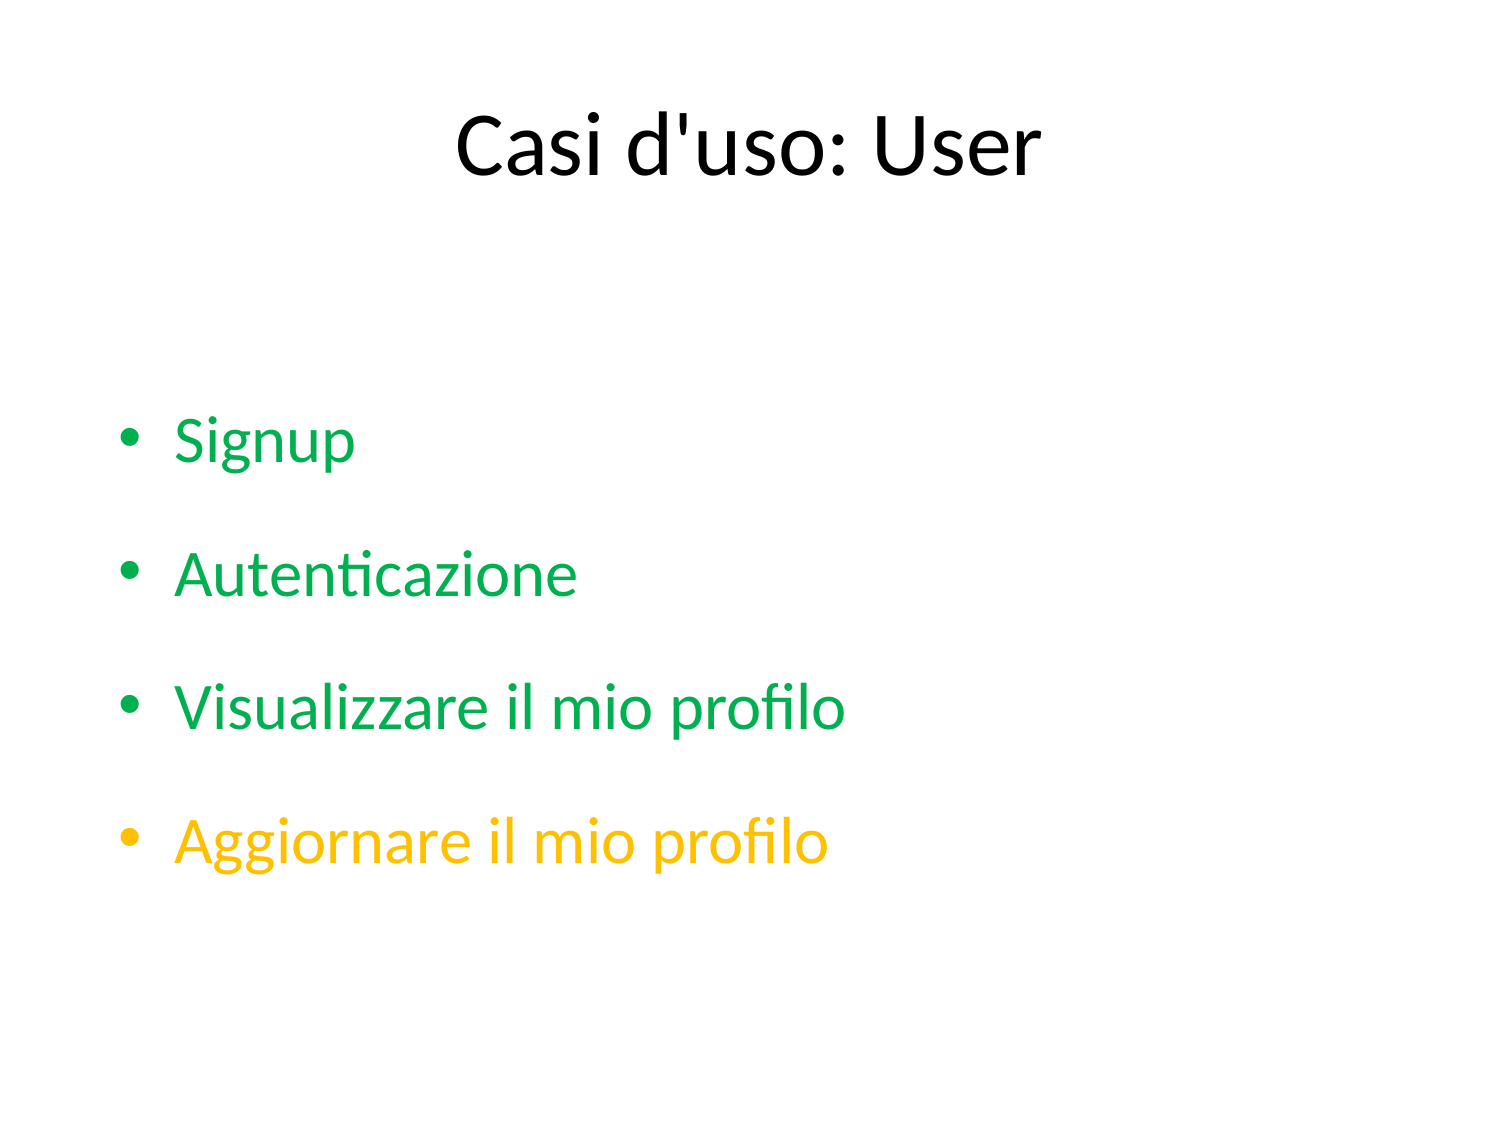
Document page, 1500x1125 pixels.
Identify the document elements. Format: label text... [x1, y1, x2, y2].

title Casi d'uso: User [75, 45, 1425, 233]
list Signup Autenticazione Visualizzare il mio profilo Aggiornare il mio profilo [103, 348, 1397, 940]
